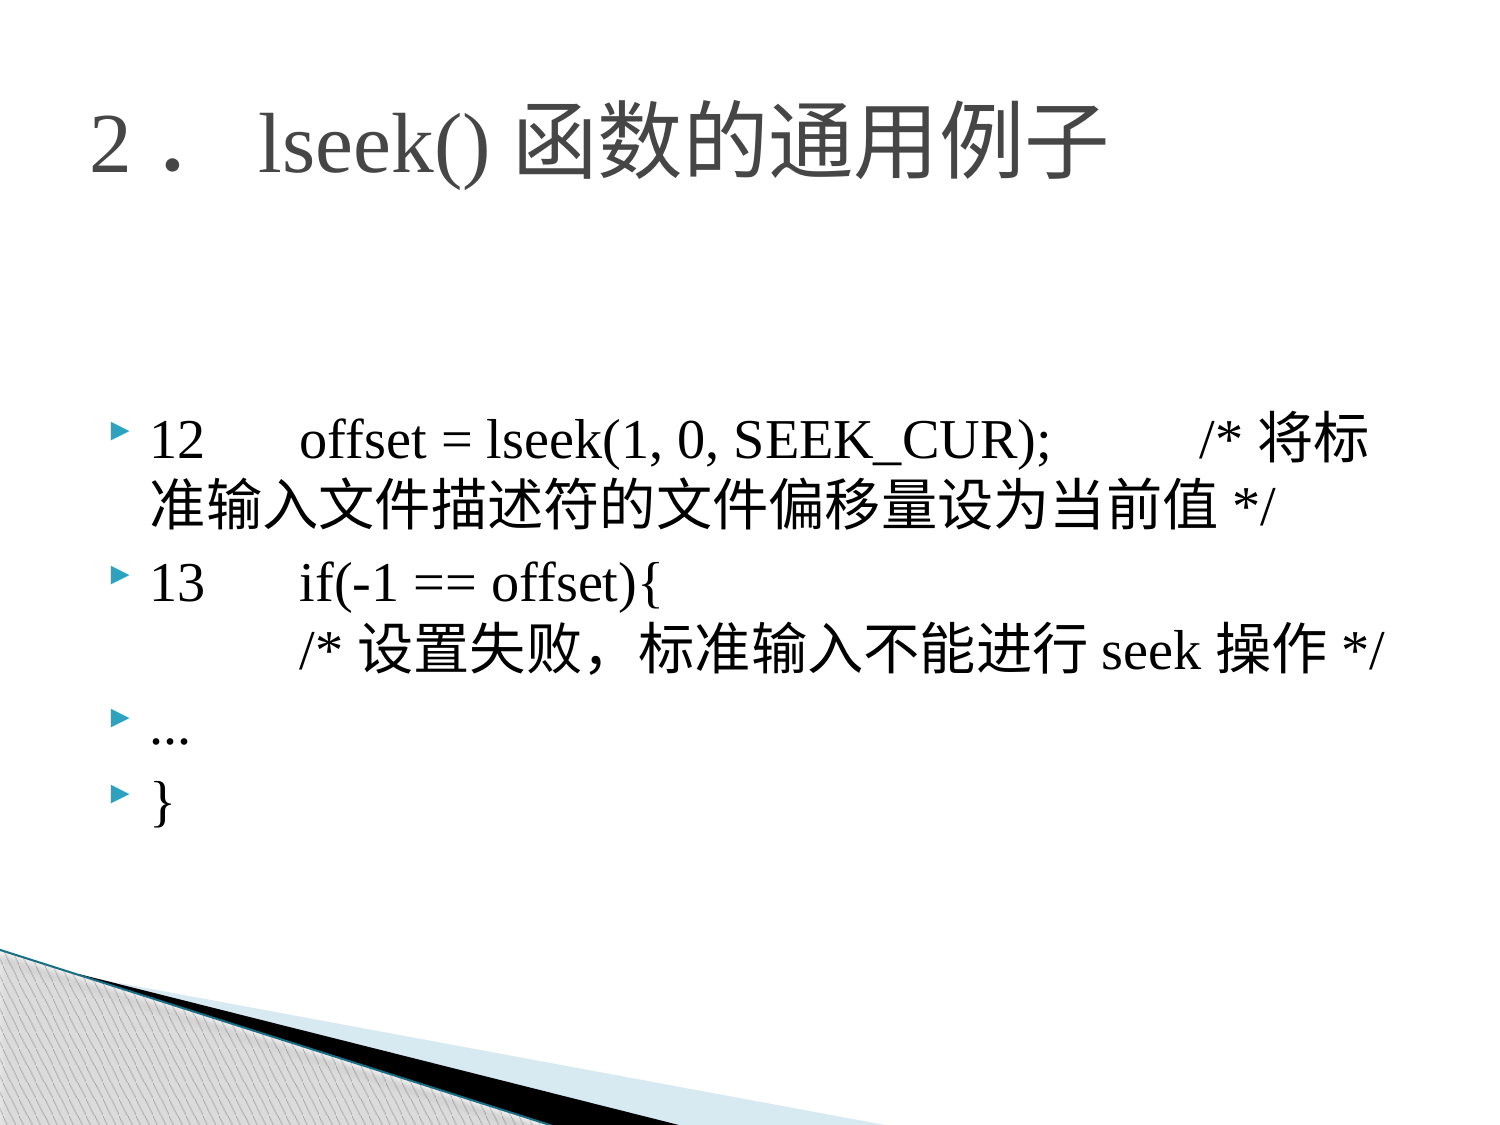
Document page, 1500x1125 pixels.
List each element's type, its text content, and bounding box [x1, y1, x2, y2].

title 2．lseek()函数的通用例子 [75, 45, 1425, 233]
list 12 offset = lseek(1, 0, SEEK_CUR); /*将标准输入文件描述符的文件偏移量设为当前值*/ 13 if(-1 == offset){ /*设置失败，标准输入不能进行seek操作*/ ... } [75, 243, 1425, 986]
